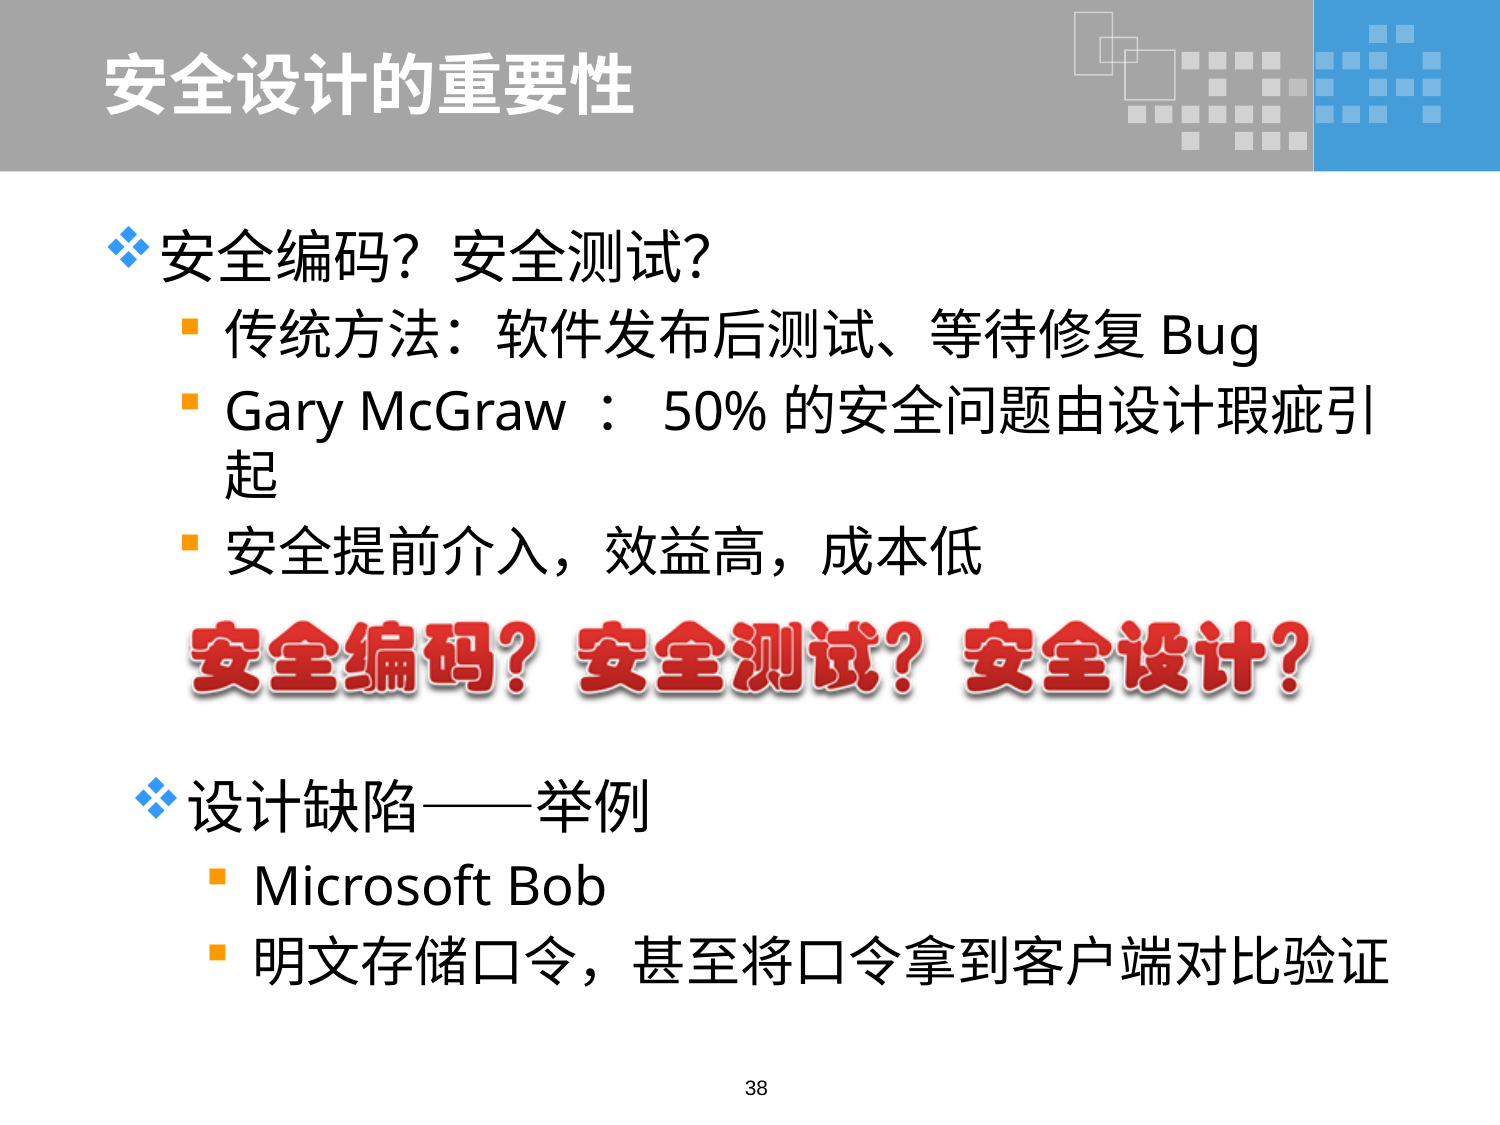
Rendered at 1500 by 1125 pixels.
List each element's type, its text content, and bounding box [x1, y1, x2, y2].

slide_number 38 [687, 1066, 826, 1111]
text_box 设计缺陷——举例 Microsoft Bob 明文存储口令，甚至将口令拿到客户端对比验证 [115, 763, 1407, 1065]
list 安全编码？安全测试？ 传统方法：软件发布后测试、等待修复Bug Gary McGraw ：50%的安全问题由设计瑕疵引起 安全提前介入，效益高，成本低 [87, 212, 1432, 1050]
picture [171, 597, 1335, 727]
title 安全设计的重要性 [87, 42, 1252, 123]
